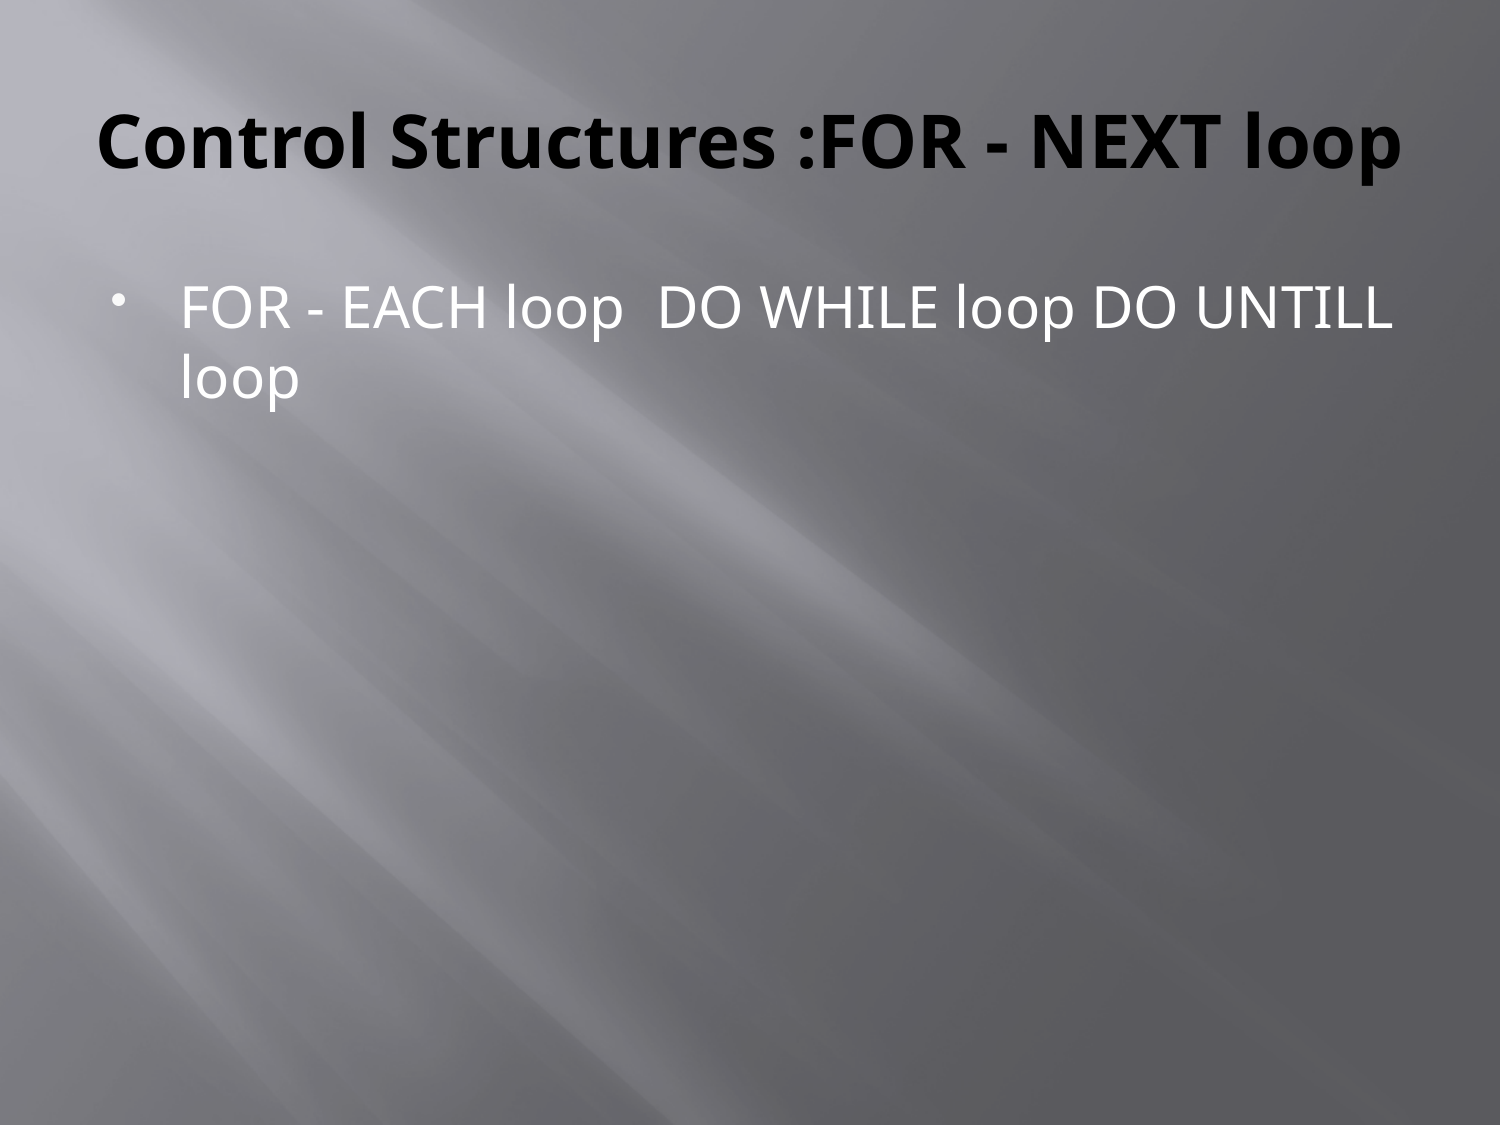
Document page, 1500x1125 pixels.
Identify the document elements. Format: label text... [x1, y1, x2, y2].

title Control Structures :FOR - NEXT loop [75, 45, 1425, 233]
list FOR - EACH loop DO WHILE loop DO UNTILL loop [75, 262, 1425, 1035]
